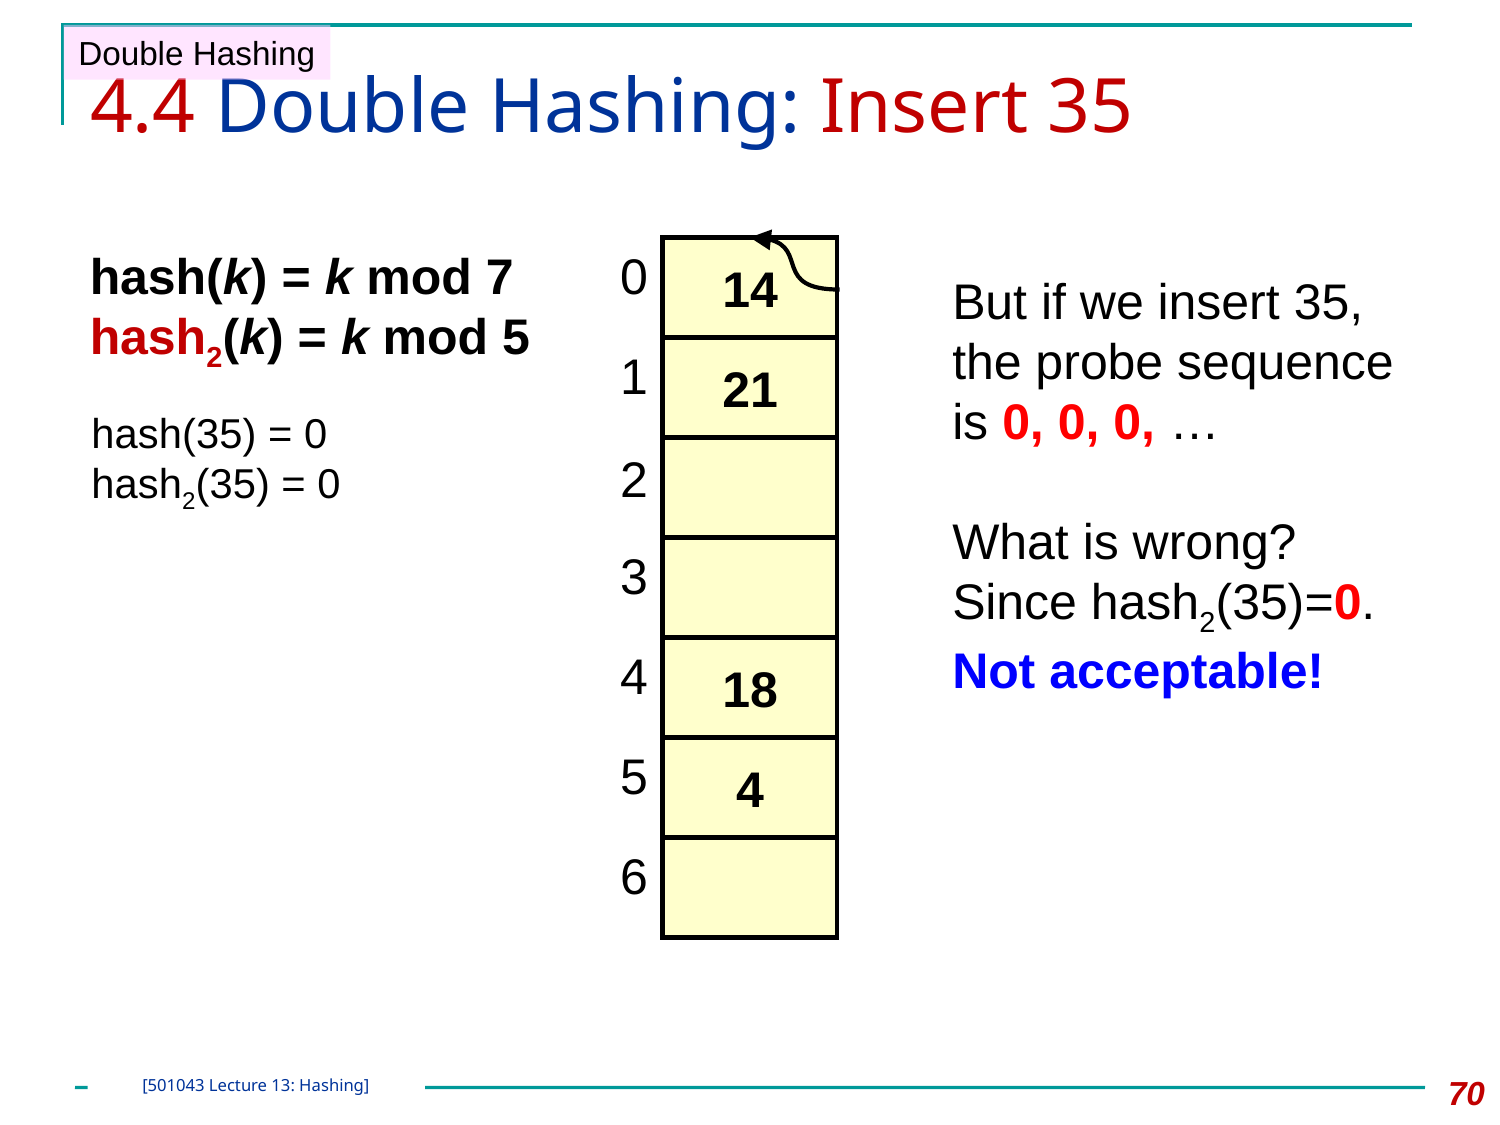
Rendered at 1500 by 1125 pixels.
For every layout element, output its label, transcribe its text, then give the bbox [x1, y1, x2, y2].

text_box hash(35) = 0 hash2(35) = 0 [76, 399, 356, 522]
text_box But if we insert 35, the probe sequence is 0, 0, 0, … What is wrong? Since hash2(35)=0. Not acceptable! [937, 262, 1438, 706]
text_box [501043 Lecture 13: Hashing] [87, 1074, 425, 1100]
text_box Double Hashing [63, 24, 331, 80]
text_box hash(k) = k mod 7 hash2(k) = k mod 5 [75, 237, 563, 381]
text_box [749, 237, 840, 290]
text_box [574, 237, 838, 938]
title 4.4 Double Hashing: Insert 35 [74, 49, 1426, 188]
slide_number 70 [1400, 1065, 1500, 1125]
